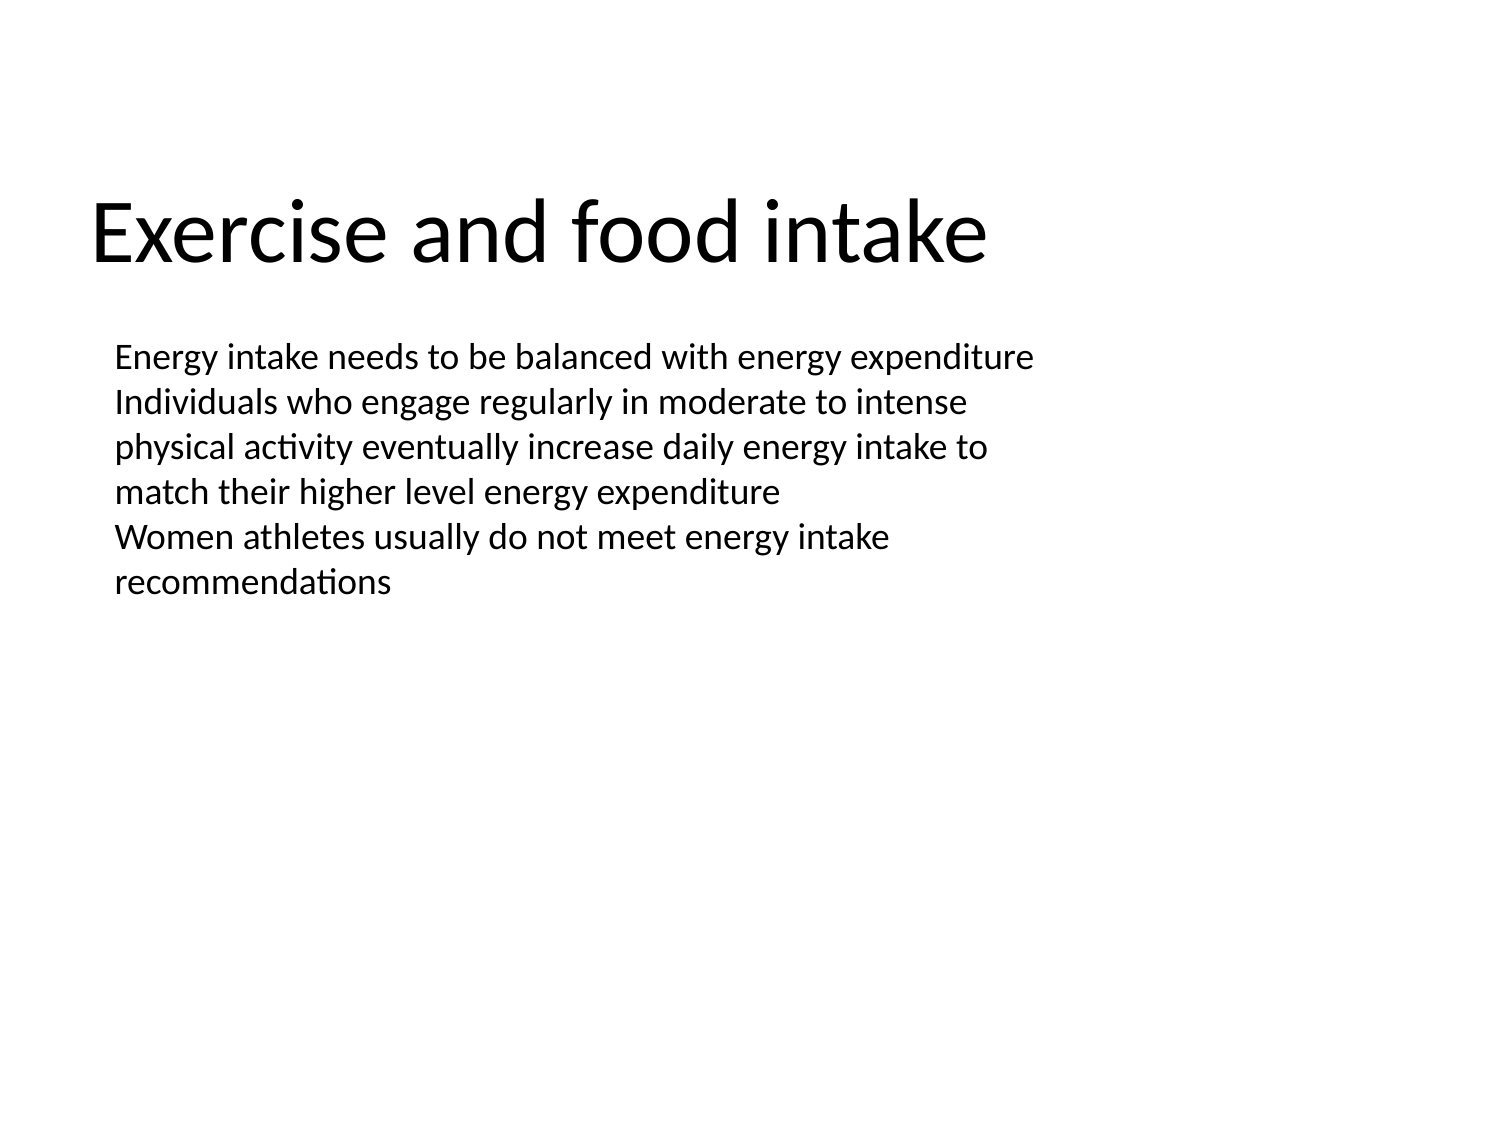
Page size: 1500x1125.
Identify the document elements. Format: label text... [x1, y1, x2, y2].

text_box Energy intake needs to be balanced with energy expenditure Individuals who engage regularly in moderate to intense physical activity eventually increase daily energy intake to match their higher level energy expenditure Women athletes usually do not meet energy intake recommendations [99, 324, 1088, 610]
title Exercise and food intake [75, 212, 1474, 239]
